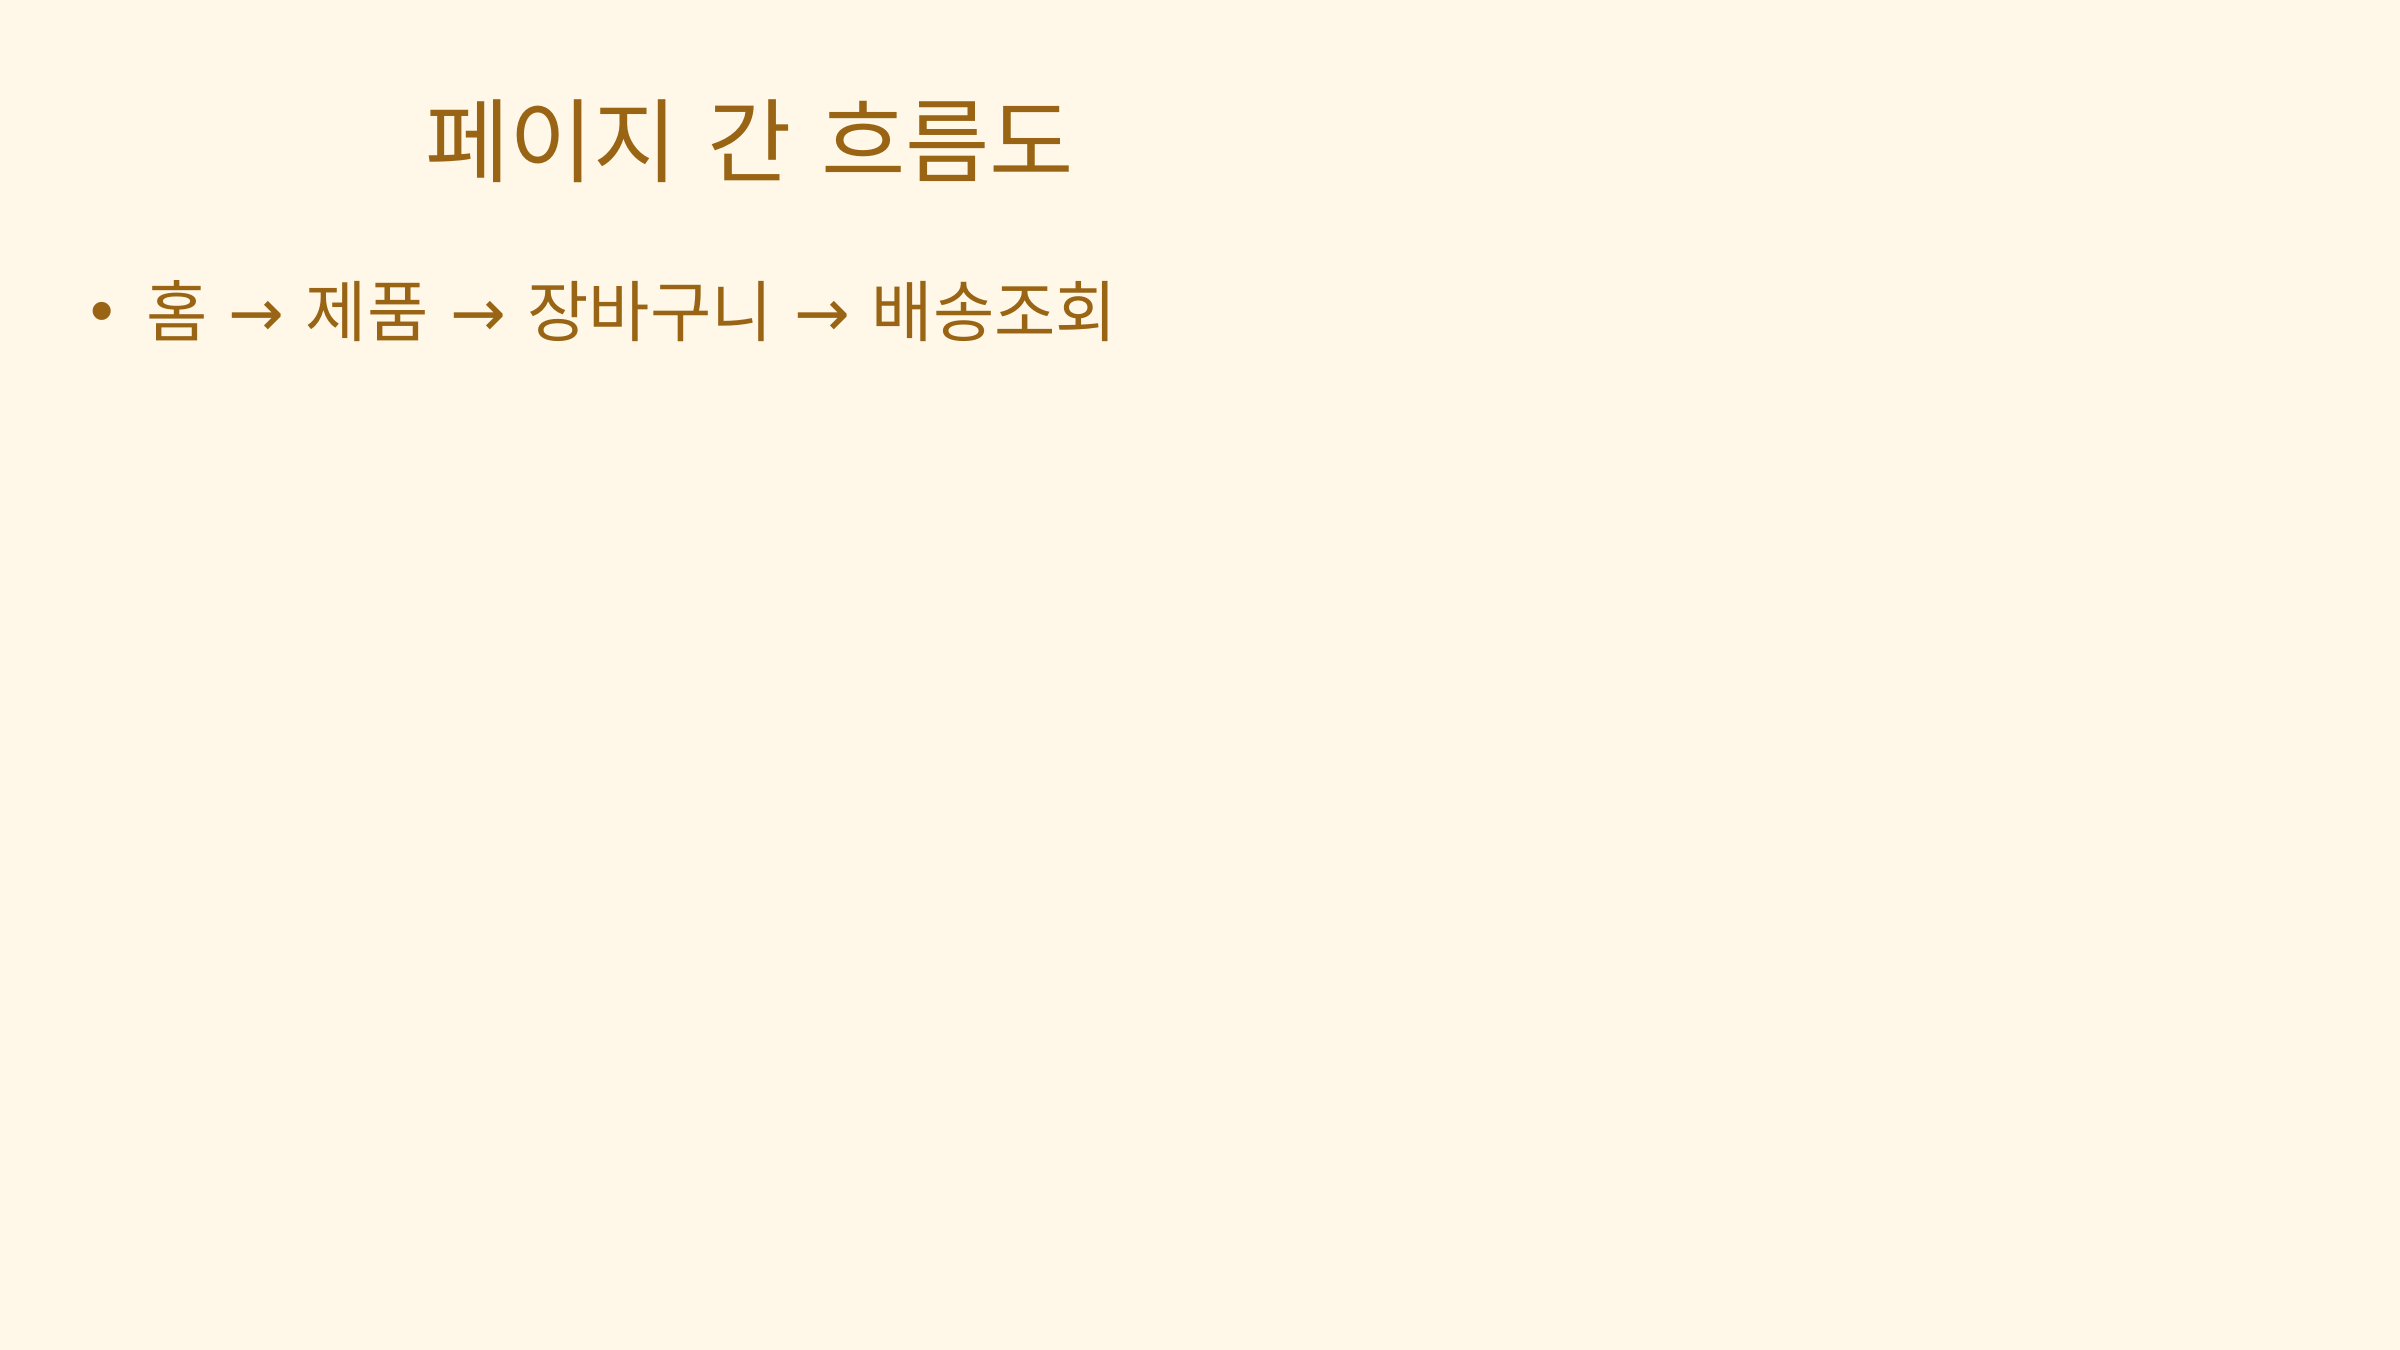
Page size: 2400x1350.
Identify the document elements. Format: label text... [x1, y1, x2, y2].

text_box 페이지 간 흐름도 [75, 45, 1425, 233]
text_box 홈 → 제품 → 장바구니 → 배송조회 [75, 262, 1425, 1005]
